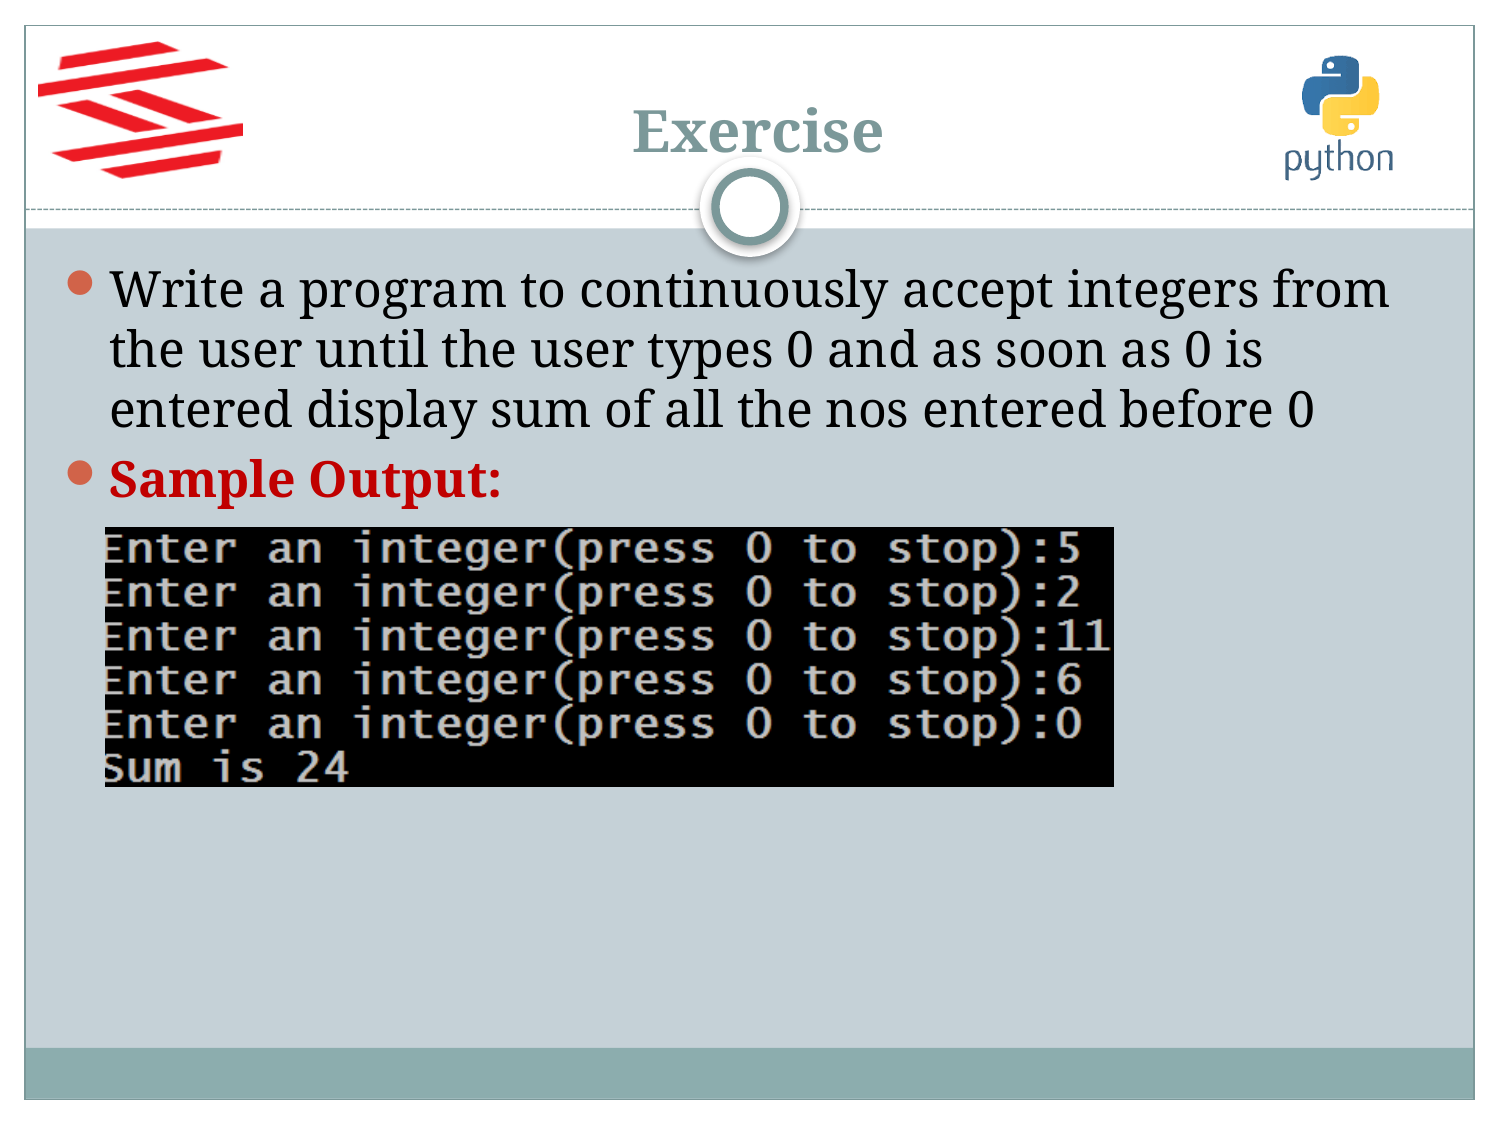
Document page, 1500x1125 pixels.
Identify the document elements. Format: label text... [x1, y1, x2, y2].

picture [105, 527, 1114, 787]
list Write a program to continuously accept integers from the user until the user types 0 and as soon as 0 is entered display sum of all the nos entered before 0 Sample Output: [49, 250, 1445, 1047]
title Exercise [248, 46, 1459, 172]
picture [1206, 53, 1471, 186]
picture [37, 40, 243, 185]
